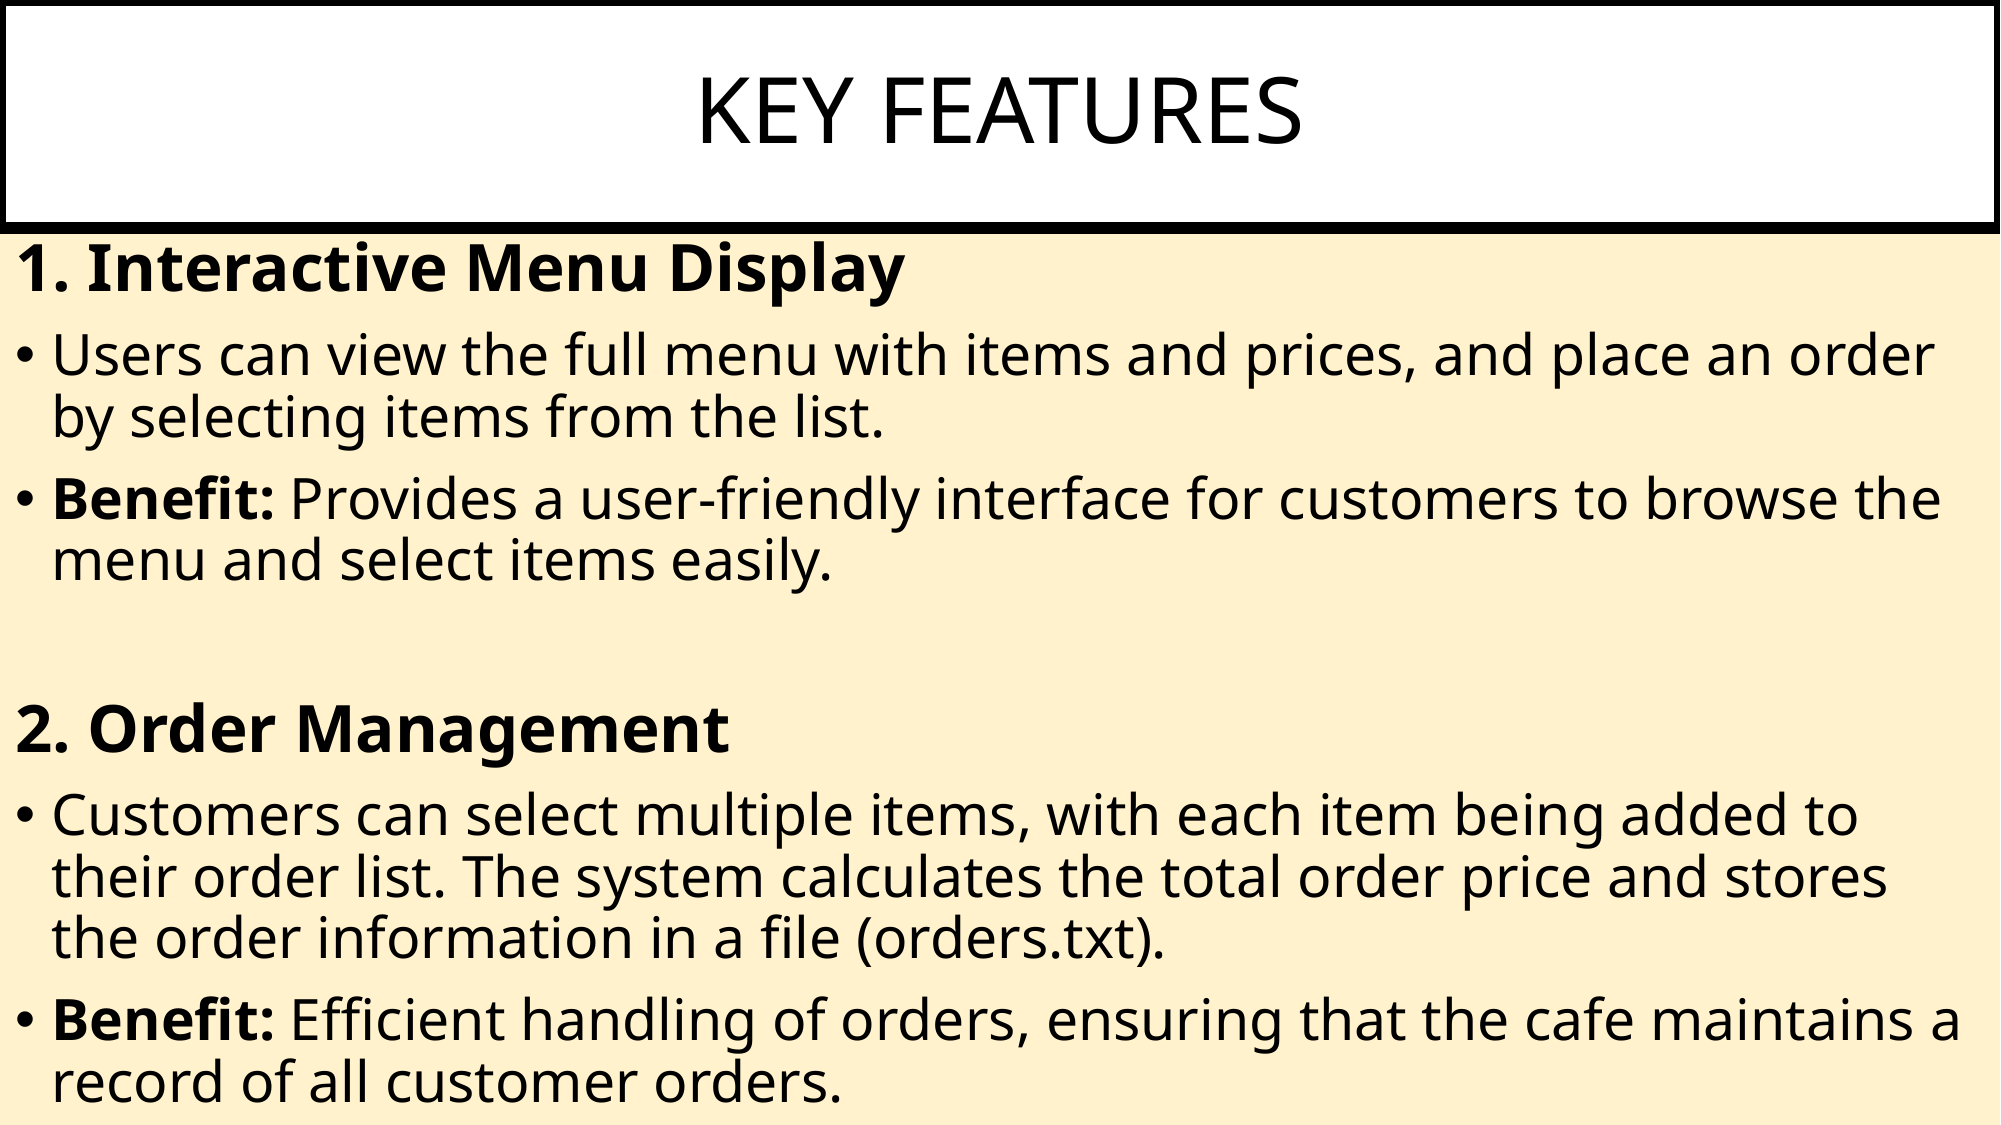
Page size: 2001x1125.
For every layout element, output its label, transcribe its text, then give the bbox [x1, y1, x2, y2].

list 1. Interactive Menu Display Users can view the full menu with items and prices, and place an order by selecting items from the list. Benefit: Provides a user-friendly interface for customers to browse the menu and select items easily. 2. Order Management Customers can select multiple items, with each item being added to their order list. The system calculates the total order price and stores the order information in a file (orders.txt). Benefit: Efficient handling of orders, ensuring that the cafe maintains a record of all customer orders. [0, 228, 2000, 1125]
title KEY FEATURES [0, 0, 2000, 228]
